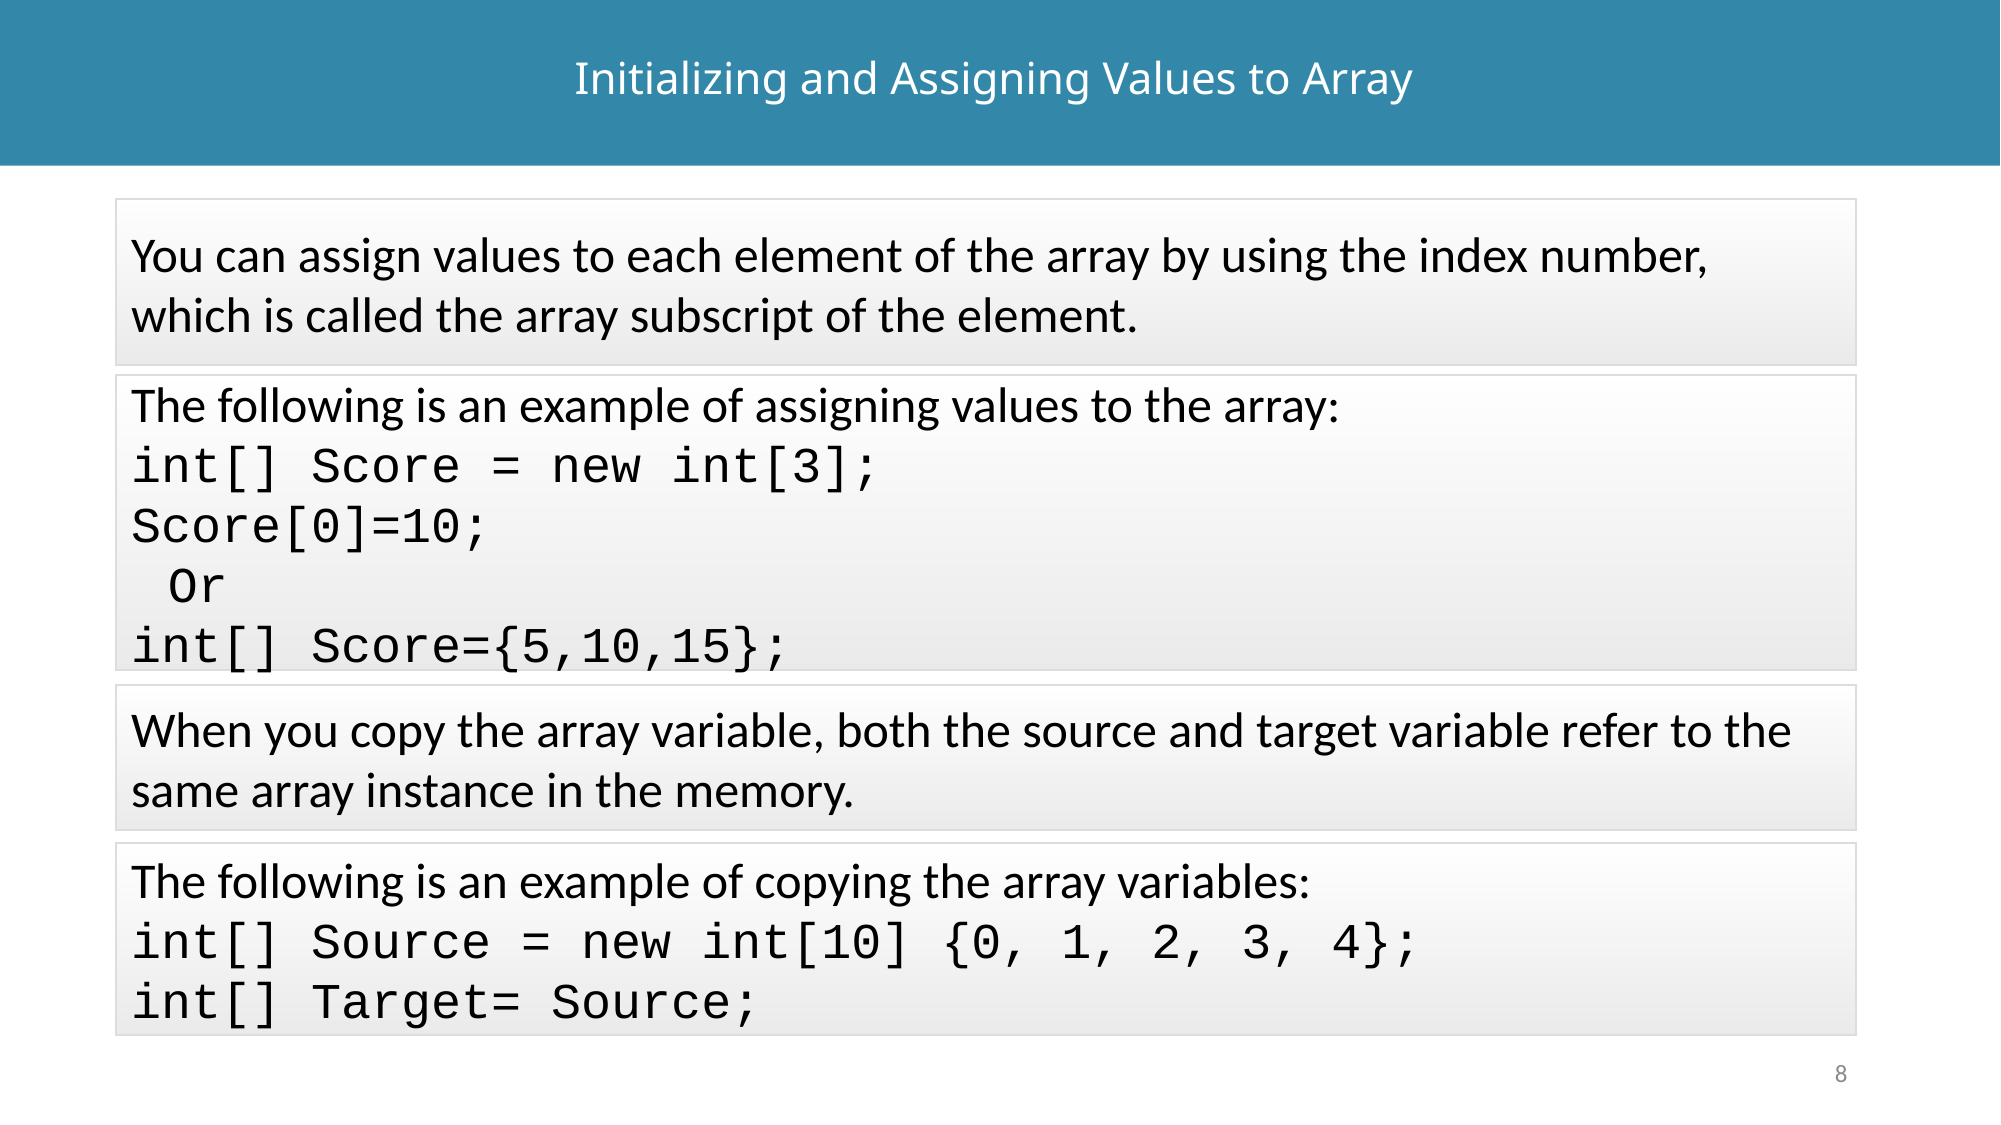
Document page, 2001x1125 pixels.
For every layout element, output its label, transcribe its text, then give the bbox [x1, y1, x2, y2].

text_box The following is an example of assigning values to the array: int[] Score = new int[3]; Score[0]=10; Or int[] Score={5,10,15}; [116, 375, 1856, 670]
text_box You can assign values to each element of the array by using the index number, which is called the array subscript of the element. [116, 199, 1856, 365]
title Initializing and Assigning Values to Array [0, 0, 2000, 166]
text_box The following is an example of copying the array variables: int[] Source = new int[10] {0, 1, 2, 3, 4}; int[] Target= Source; [116, 843, 1856, 1035]
slide_number 8 [1412, 1042, 1863, 1103]
text_box When you copy the array variable, both the source and target variable refer to the same array instance in the memory. [116, 685, 1856, 831]
